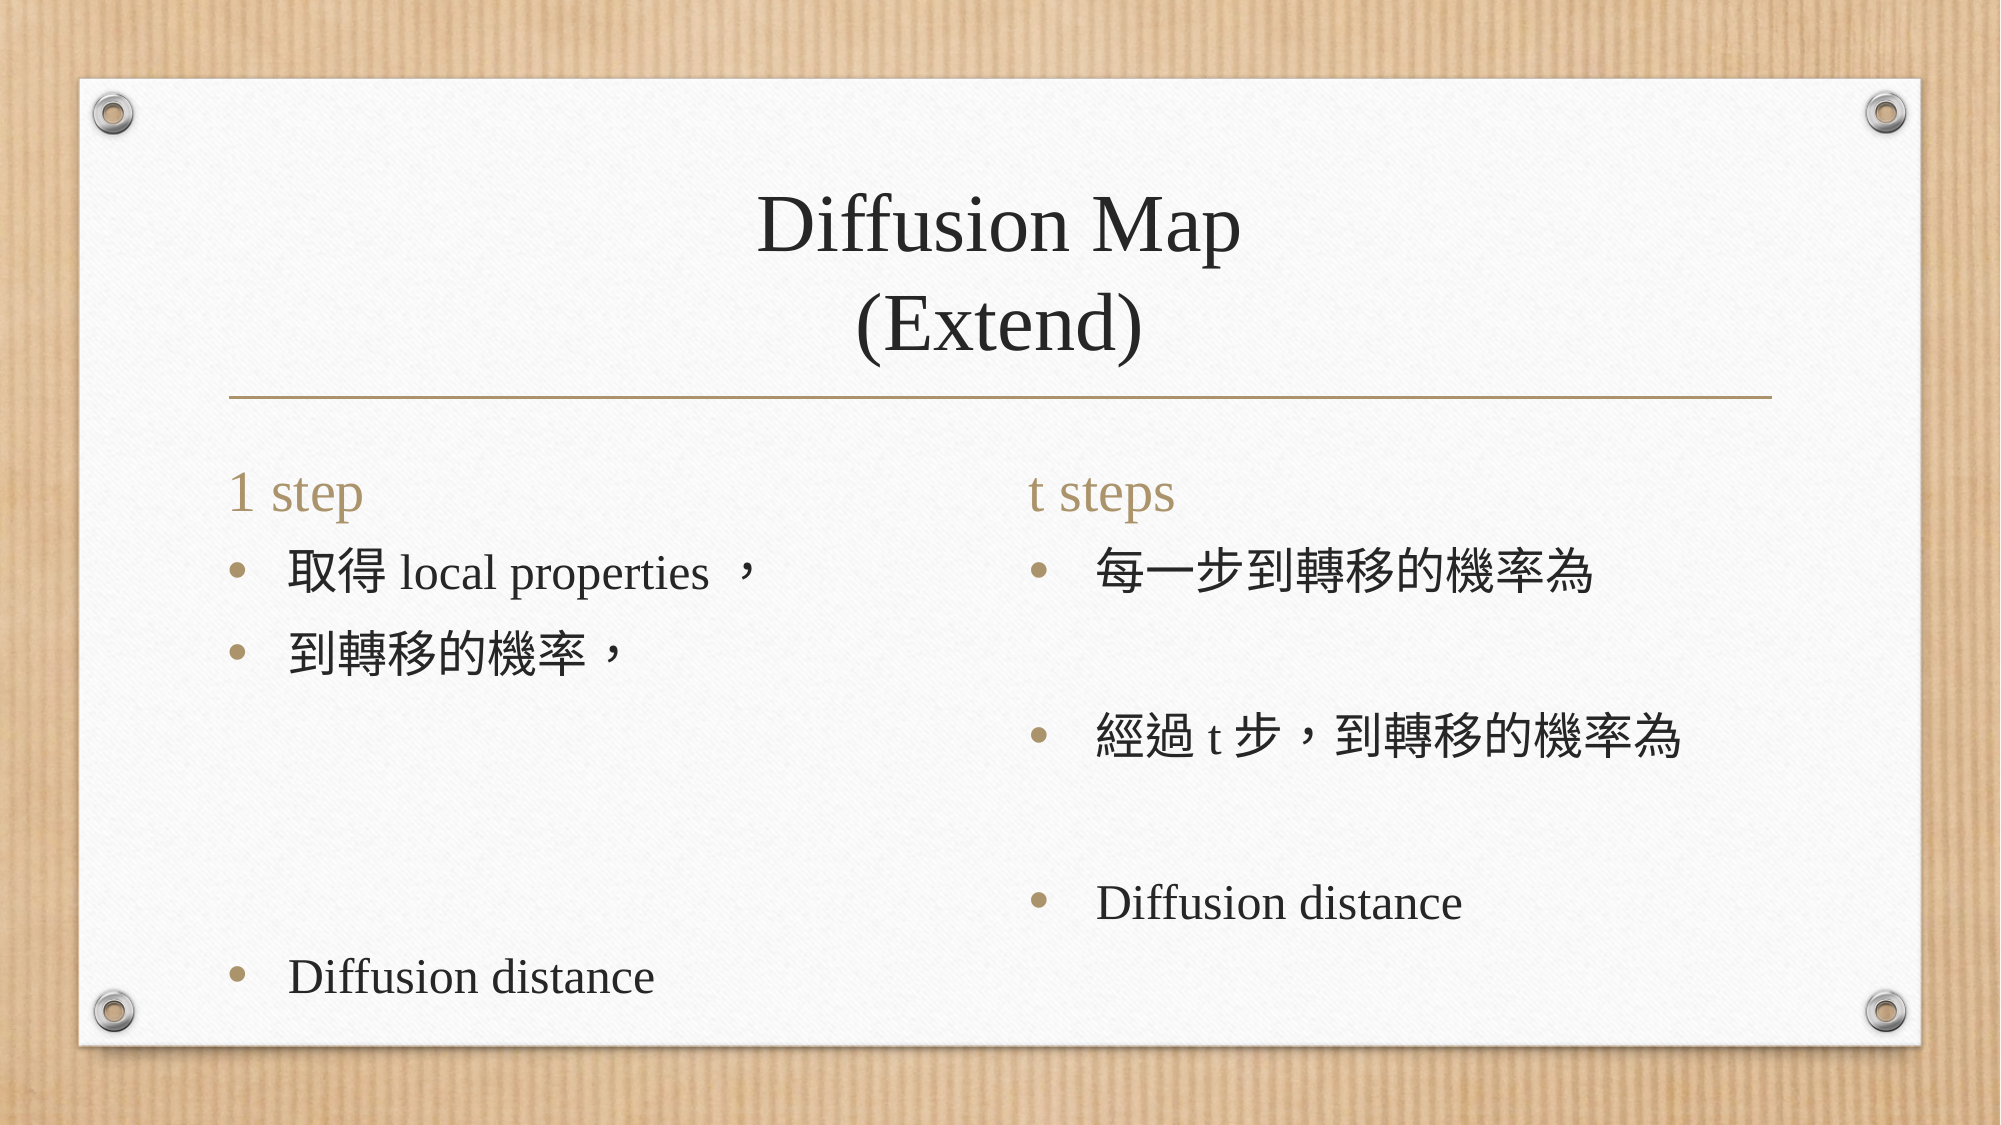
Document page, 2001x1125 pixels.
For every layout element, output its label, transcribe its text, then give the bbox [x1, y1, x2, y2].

picture [0, 0, 2001, 1125]
list 1 step [212, 436, 987, 531]
title Diffusion Map (Extend) [212, 161, 1788, 375]
list t steps [1013, 436, 1788, 531]
